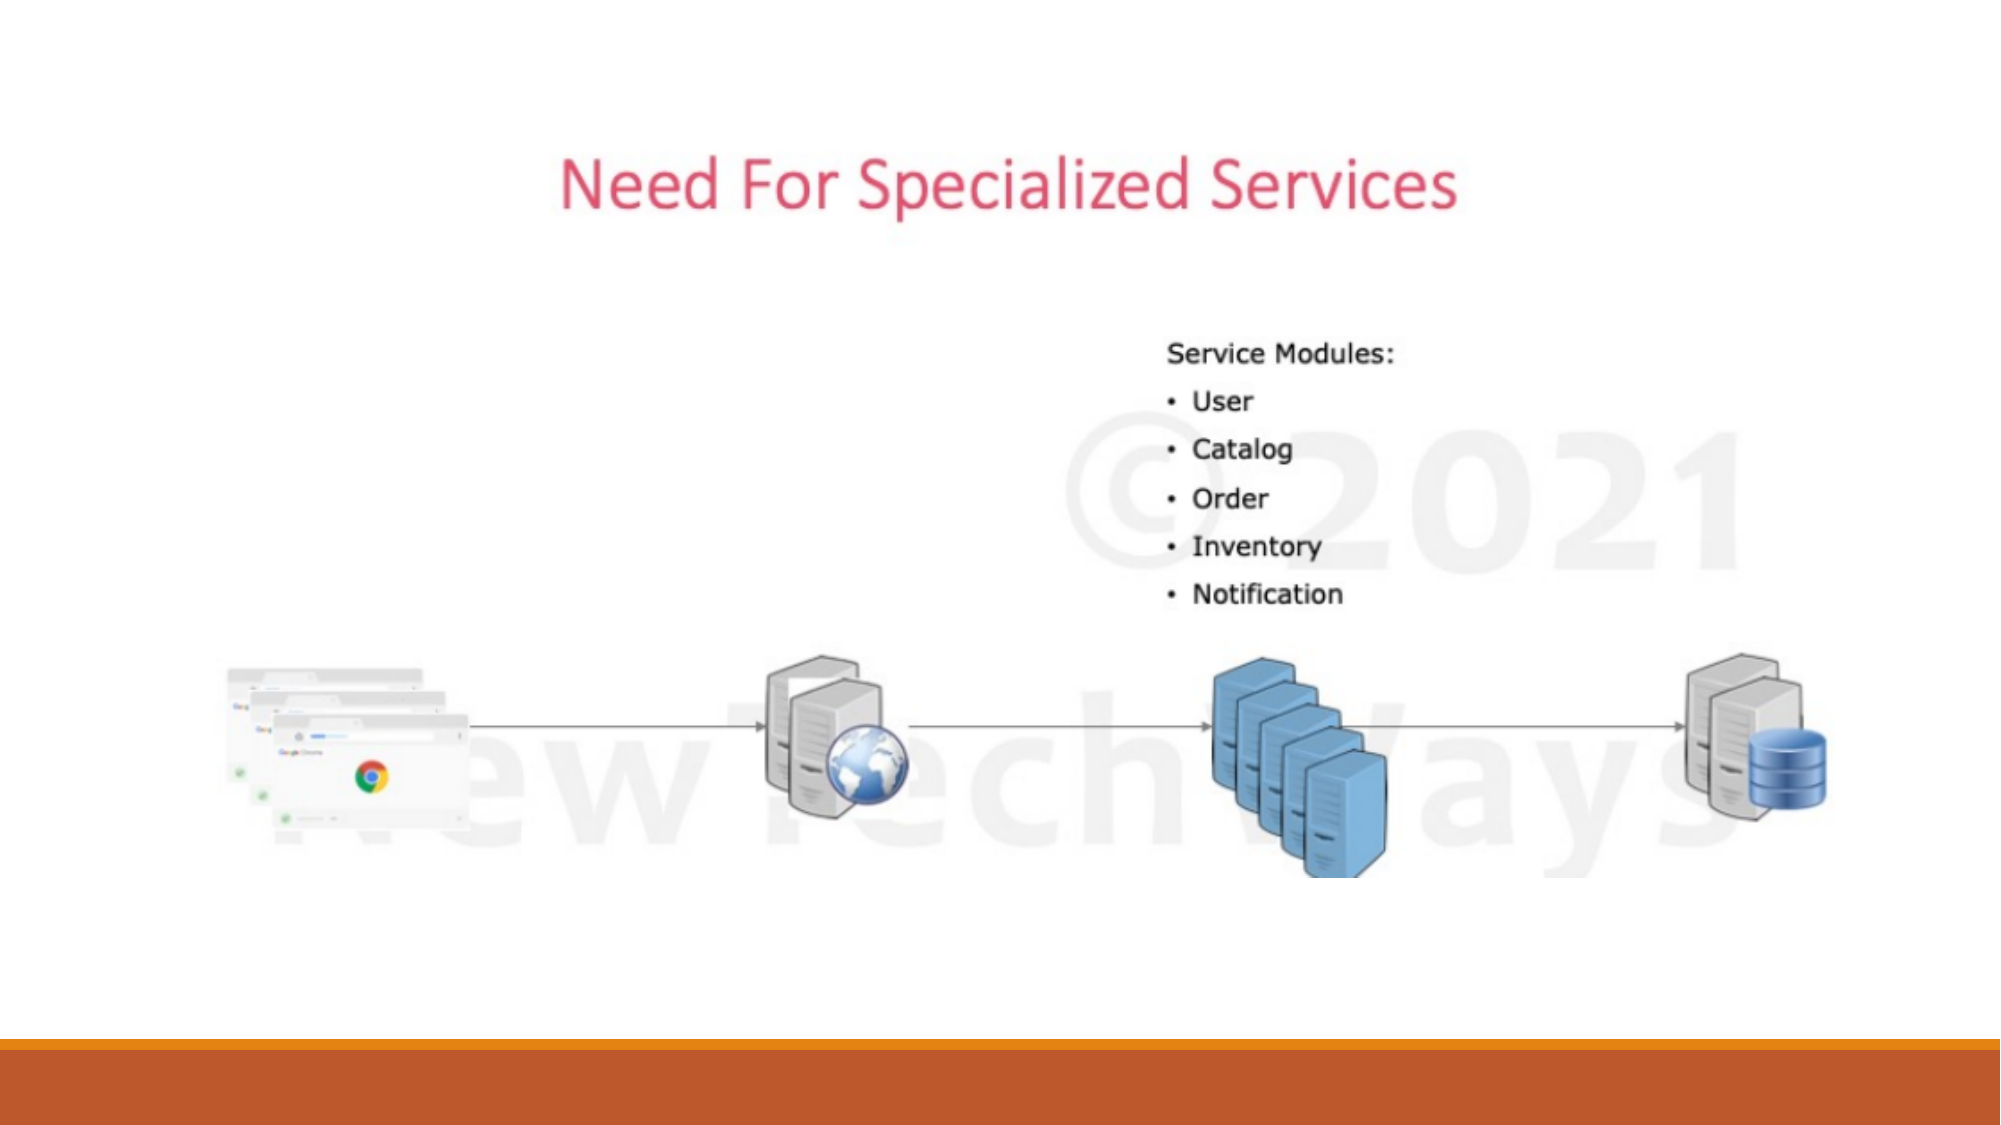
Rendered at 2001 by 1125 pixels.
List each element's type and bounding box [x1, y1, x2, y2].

picture [184, 131, 1865, 878]
